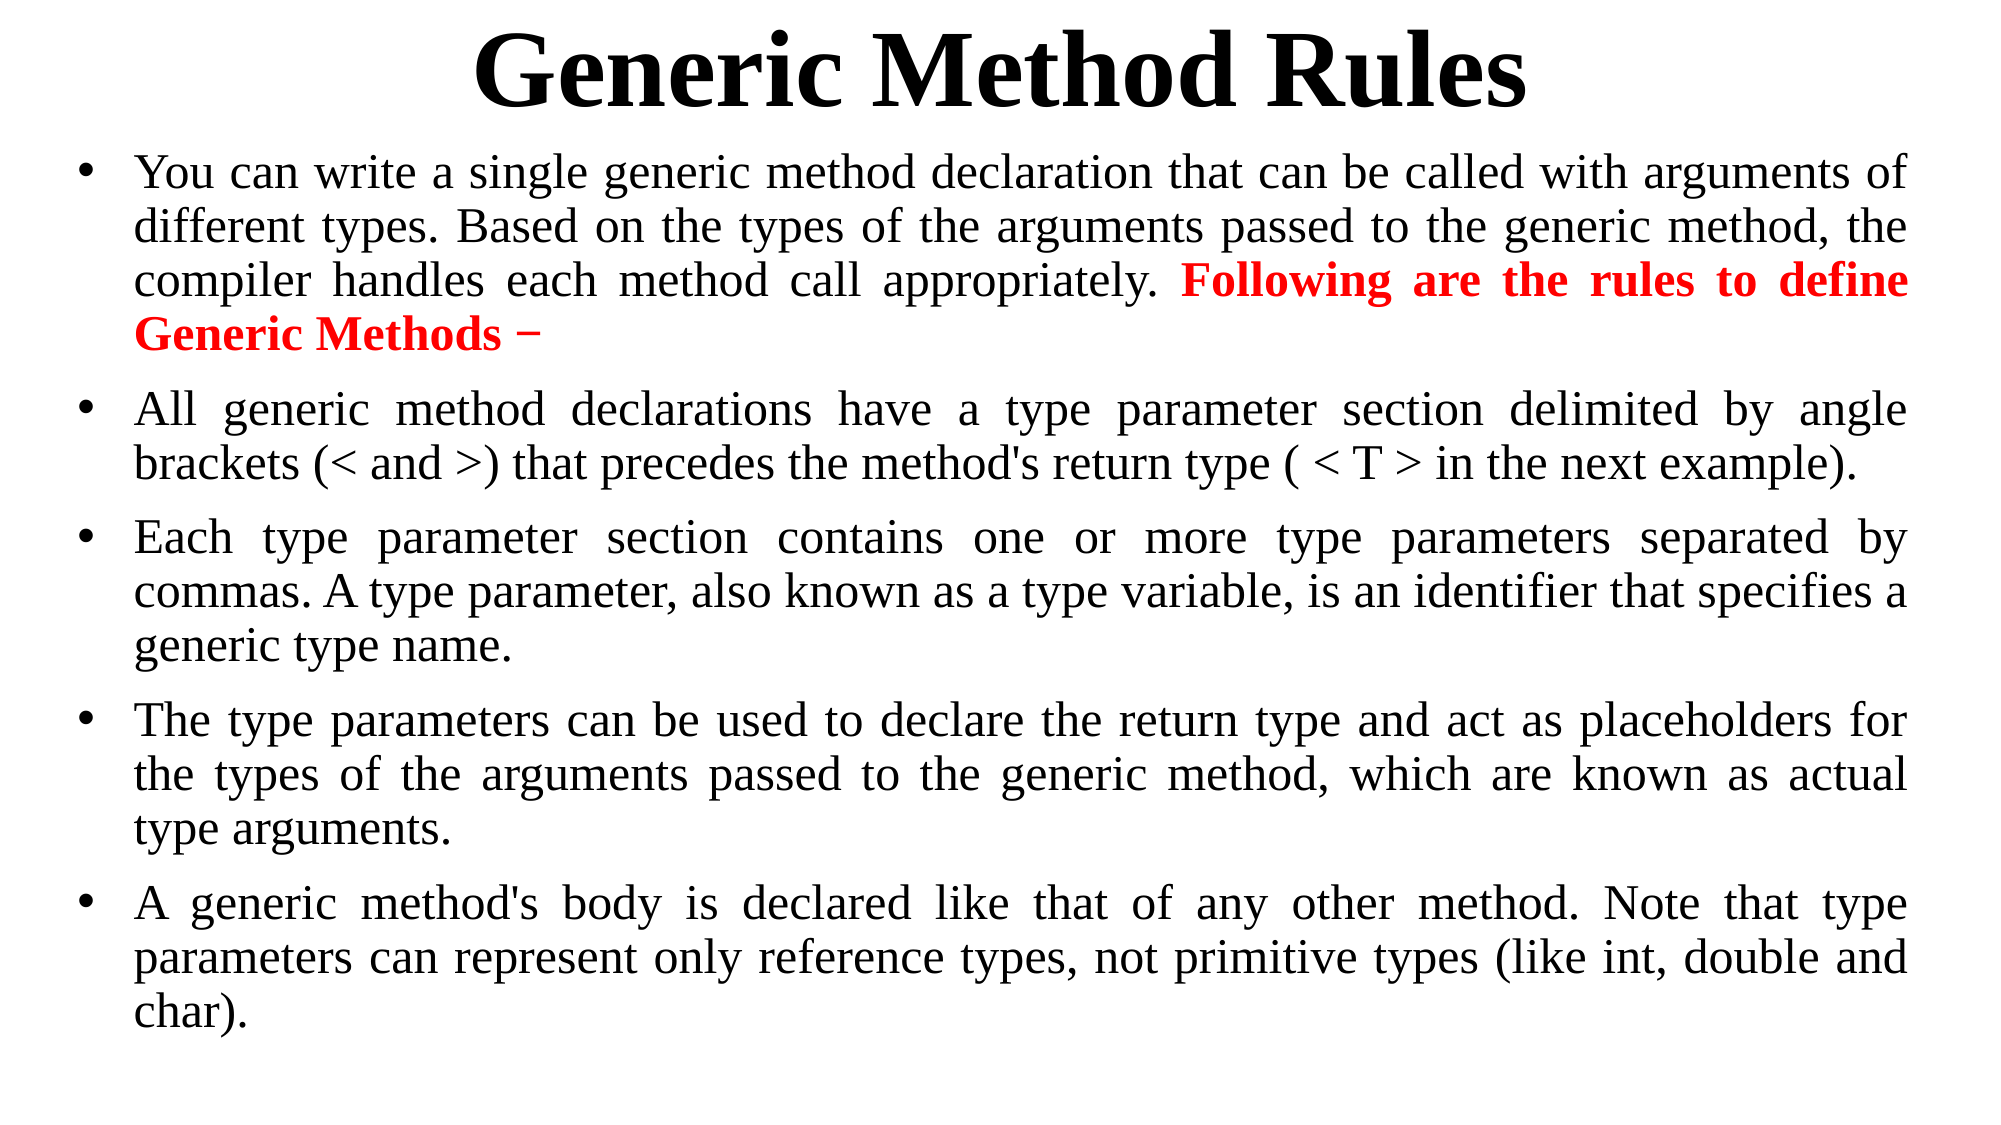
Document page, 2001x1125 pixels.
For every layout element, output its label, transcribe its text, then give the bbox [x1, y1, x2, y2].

subtitle You can write a single generic method declaration that can be called with arguments of different types. Based on the types of the arguments passed to the generic method, the compiler handles each method call appropriately. Following are the rules to define Generic Methods − All generic method declarations have a type parameter section delimited by angle brackets (< and >) that precedes the method's return type ( < T > in the next example). Each type parameter section contains one or more type parameters separated by commas. A type parameter, also known as a type variable, is an identifier that specifies a generic type name. The type parameters can be used to declare the return type and act as placeholders for the types of the arguments passed to the generic method, which are known as actual type arguments. A generic method's body is declared like that of any other method. Note that type parameters can represent only reference types, not primitive types (like int, double and char). [62, 137, 1925, 1103]
title Generic Method Rules [249, 2, 1750, 137]
